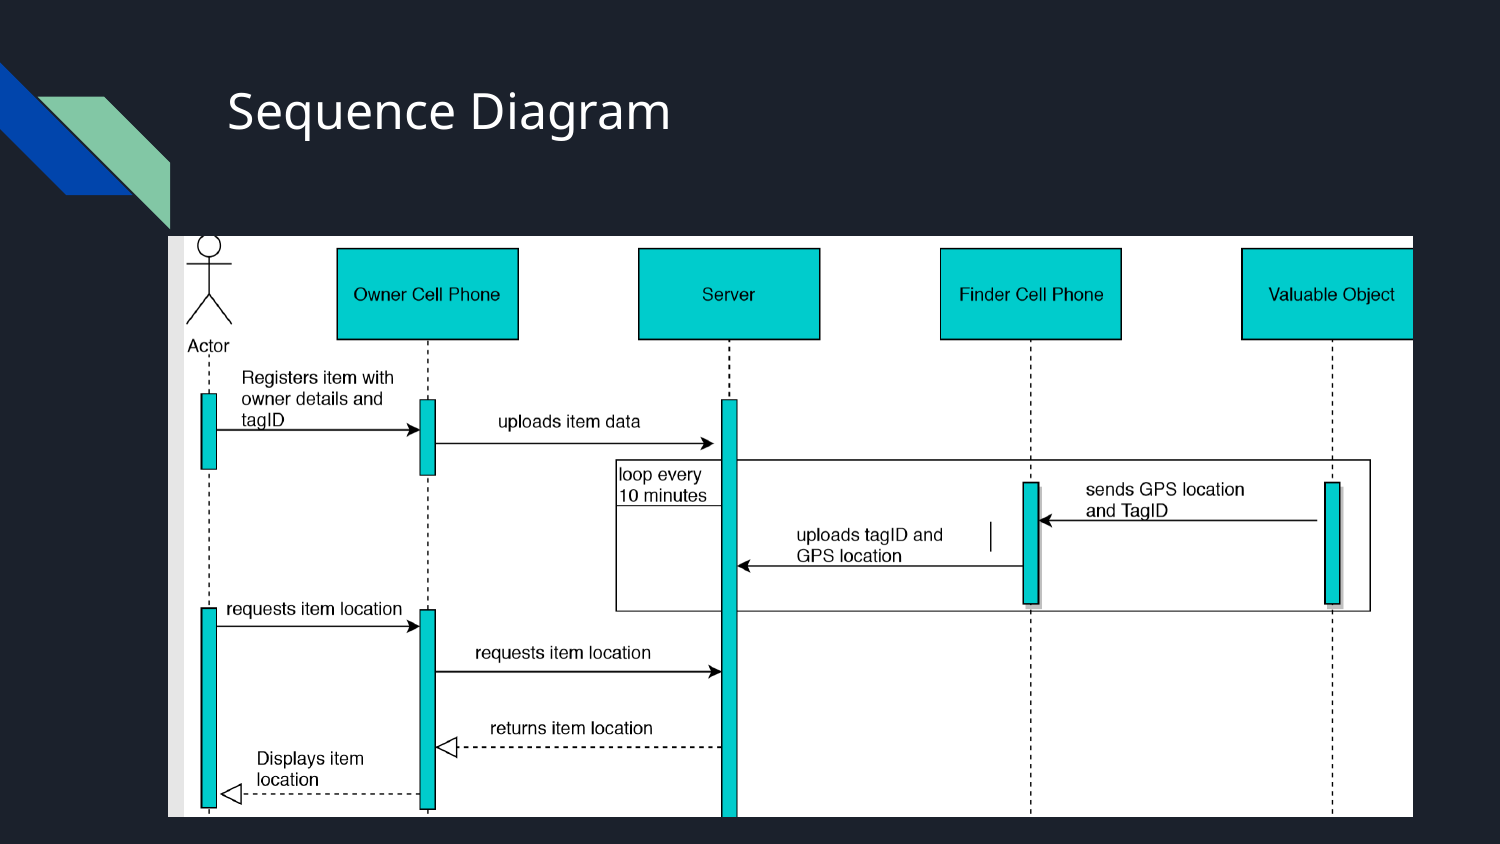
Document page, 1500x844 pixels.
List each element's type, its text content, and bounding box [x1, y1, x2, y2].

picture [167, 236, 1413, 817]
title Sequence Diagram [212, 64, 1368, 215]
